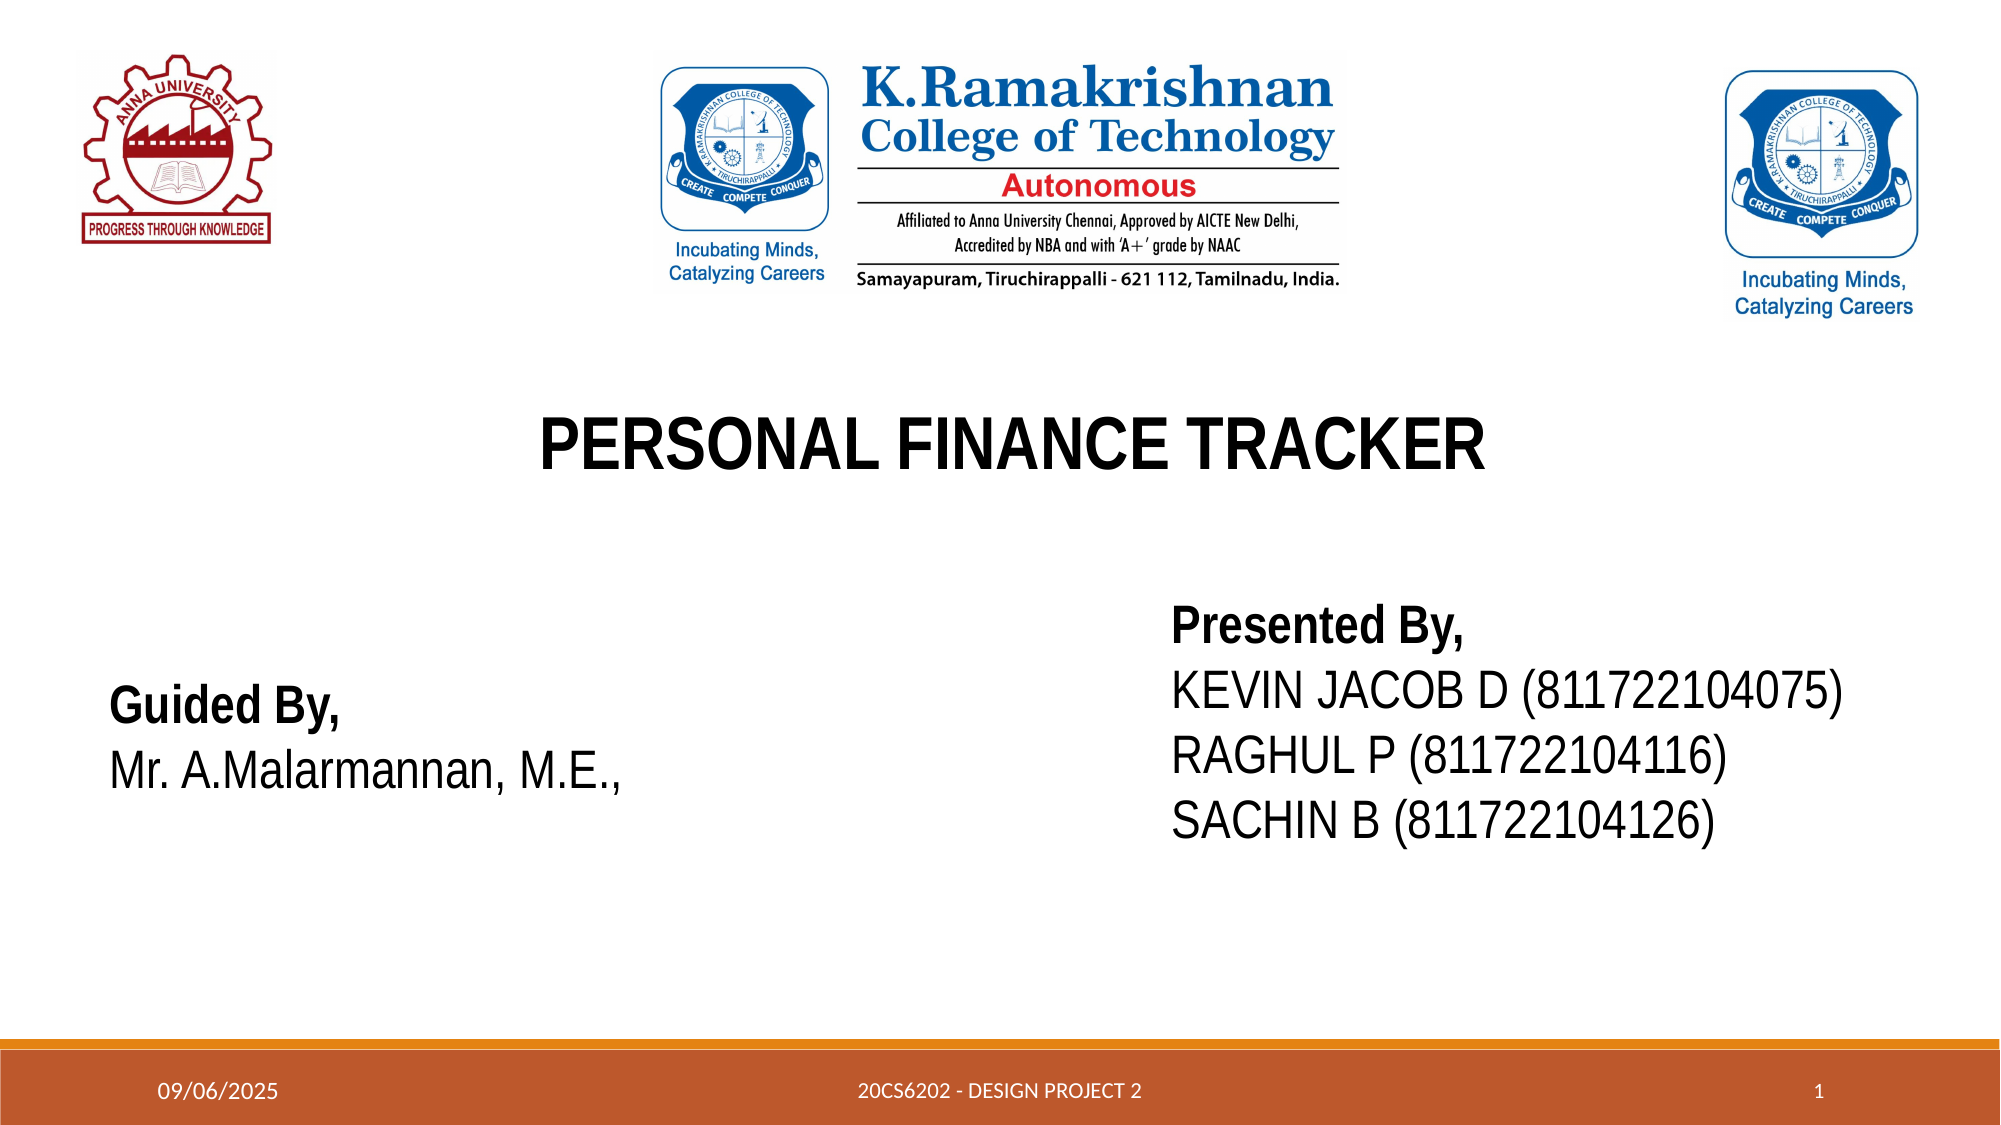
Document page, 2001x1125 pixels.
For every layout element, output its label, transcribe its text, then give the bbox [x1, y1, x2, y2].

picture [1722, 67, 1921, 323]
text_box PERSONAL FINANCE TRACKER [305, 387, 1724, 492]
footer 20CS6202 - DESIGN PROJECT 2 [604, 1059, 1396, 1120]
text_box 09/06/2025 [142, 1066, 532, 1112]
picture [76, 50, 277, 247]
picture [652, 50, 1348, 295]
text_box Presented By, KEVIN JACOB D (811722104075) RAGHUL P (811722104116) SACHIN B (811722104126) [1156, 582, 1948, 922]
text_box Guided By, Mr. A.Malarmannan, M.E., [94, 661, 969, 807]
slide_number 1 [1624, 1059, 1840, 1120]
